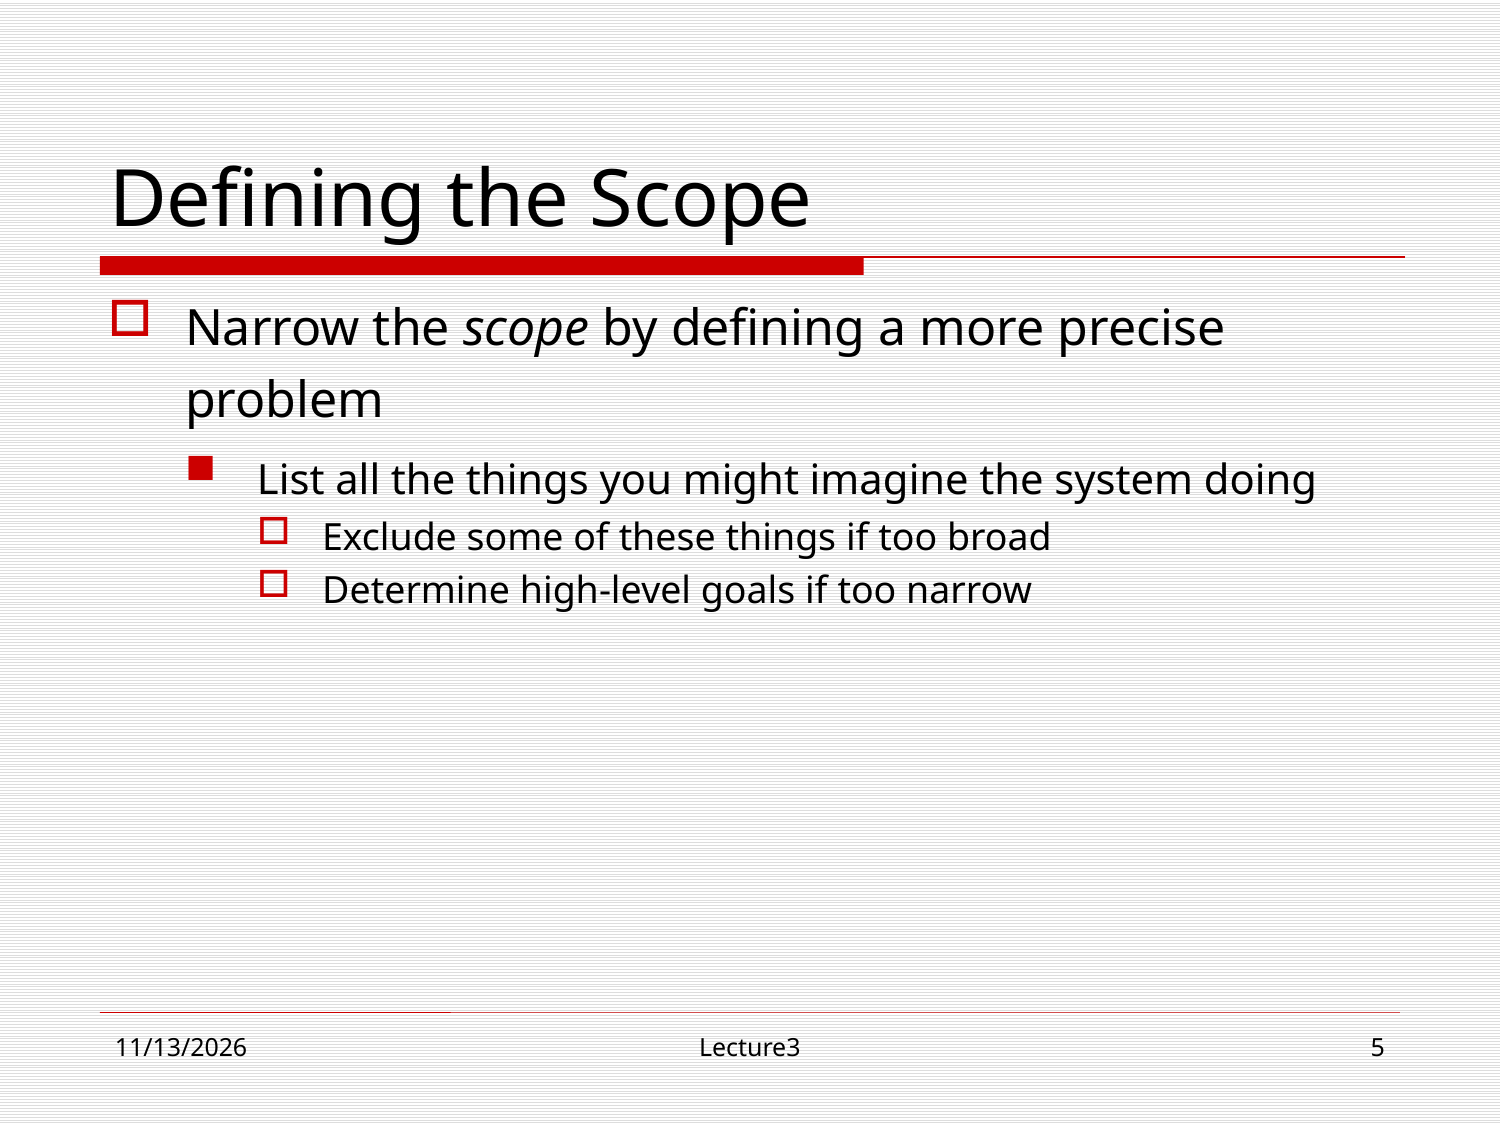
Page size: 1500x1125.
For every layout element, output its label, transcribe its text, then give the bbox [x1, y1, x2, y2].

footer Lecture3 [512, 1024, 988, 1103]
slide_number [99, 1024, 426, 1103]
slide_number 5 [1074, 1024, 1401, 1103]
list Narrow the scope by defining a more precise problem List all the things you might imagine the system doing Exclude some of these things if too broad Determine high-level goals if too narrow [92, 287, 1406, 988]
title Defining the Scope [94, 50, 1407, 250]
